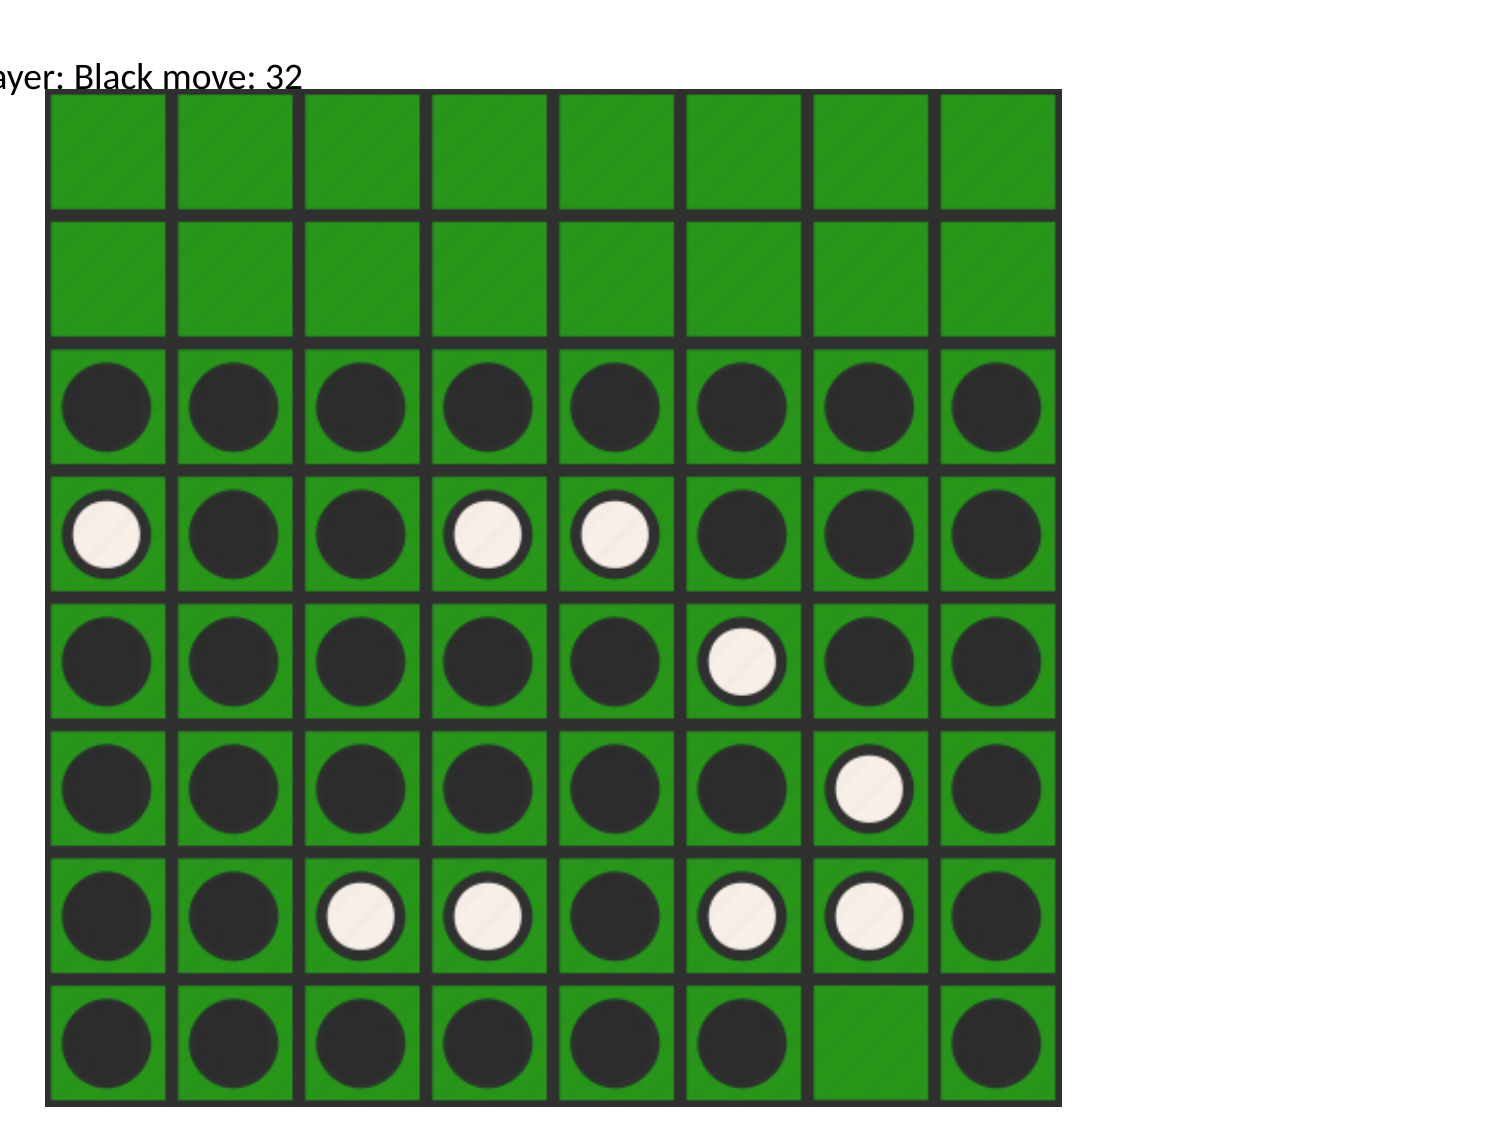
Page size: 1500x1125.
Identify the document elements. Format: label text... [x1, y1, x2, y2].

text_box turn: 43 player: Black move: 32 [0, 44, 319, 105]
picture [44, 89, 1062, 1107]
